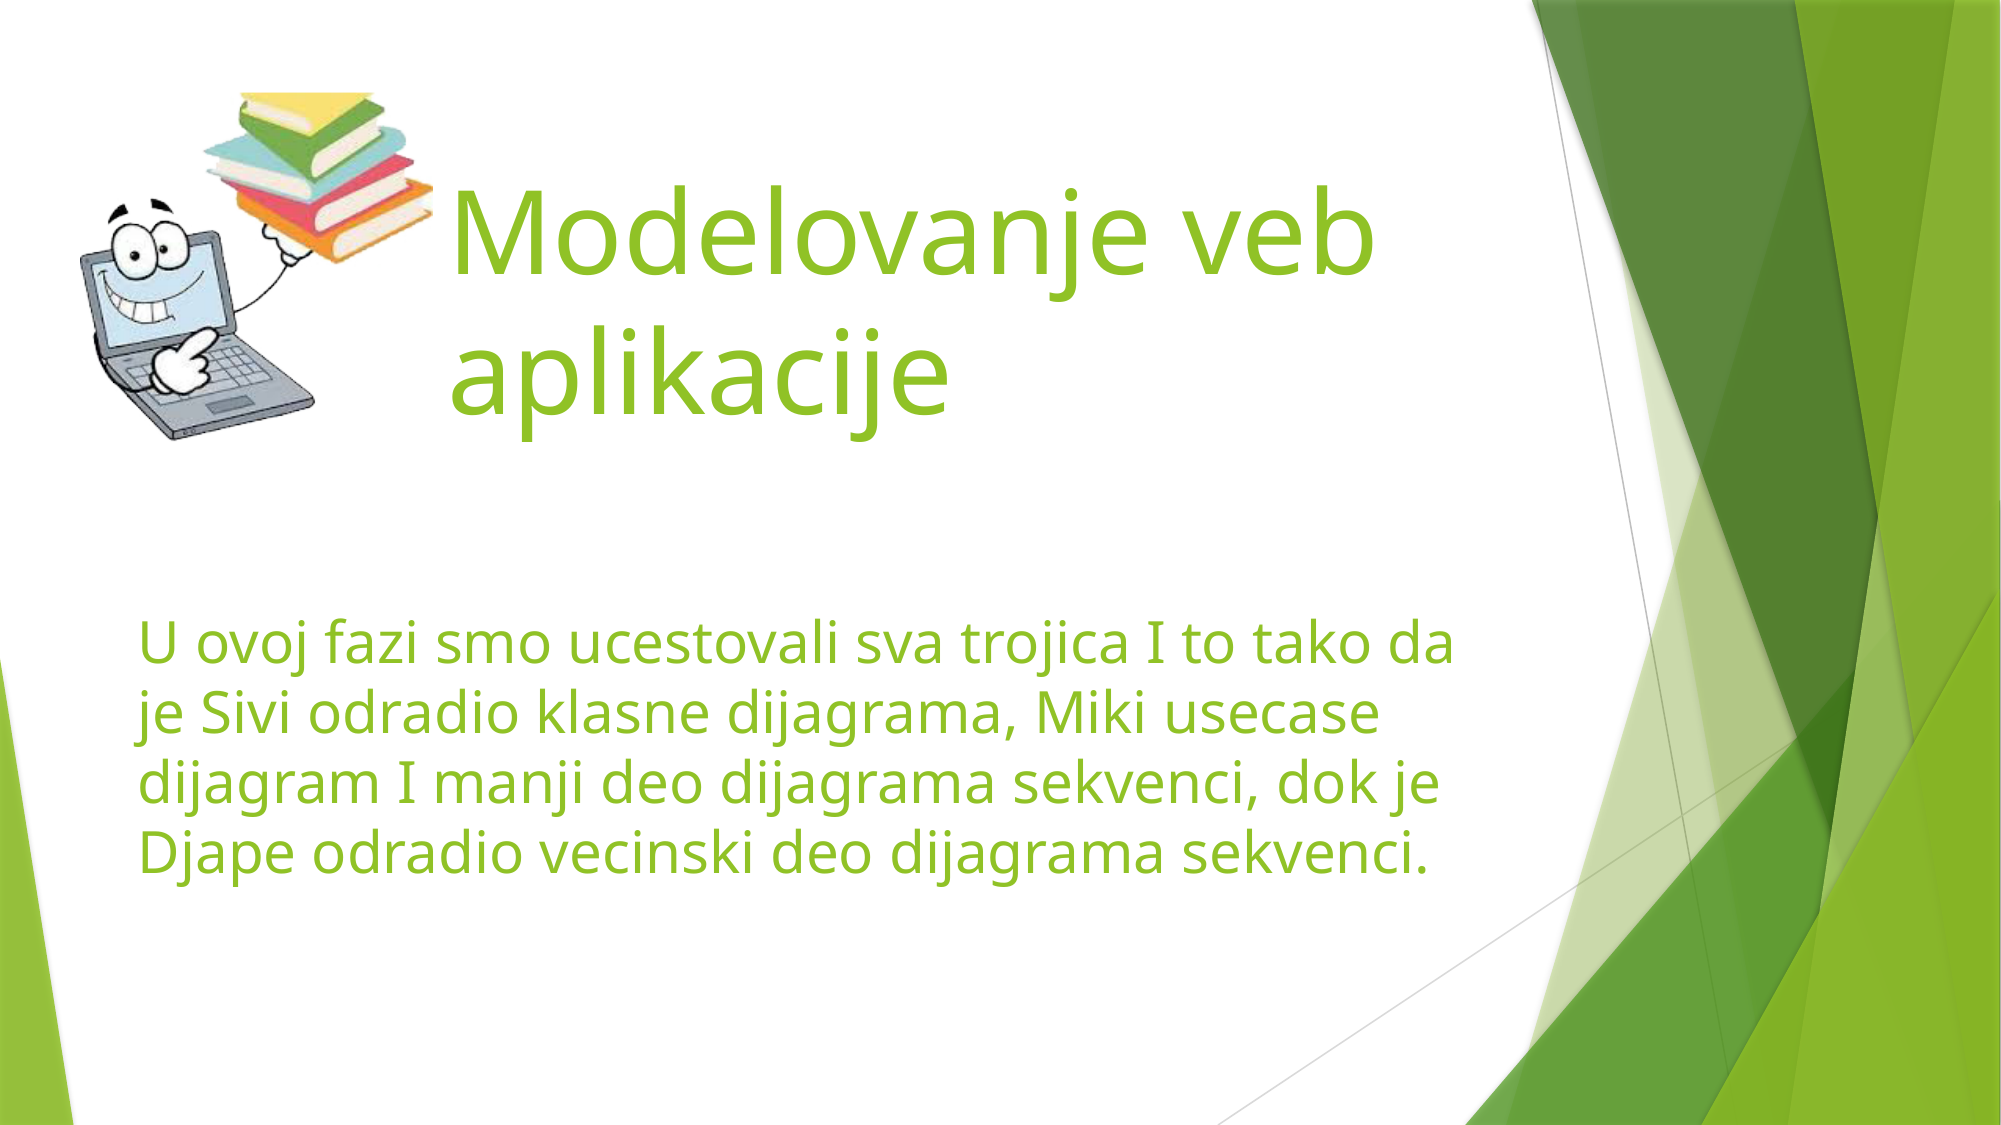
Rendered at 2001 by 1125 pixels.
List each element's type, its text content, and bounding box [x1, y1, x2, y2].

picture [80, 90, 433, 444]
title Modelovanje veb aplikacije [432, 18, 1843, 578]
list U ovoj fazi smo ucestovali sva trojica I to tako da je Sivi odradio klasne dijagrama, Miki usecase dijagram I manji deo dijagrama sekvenci, dok je Djape odradio vecinski deo dijagrama sekvenci. [122, 513, 1534, 976]
